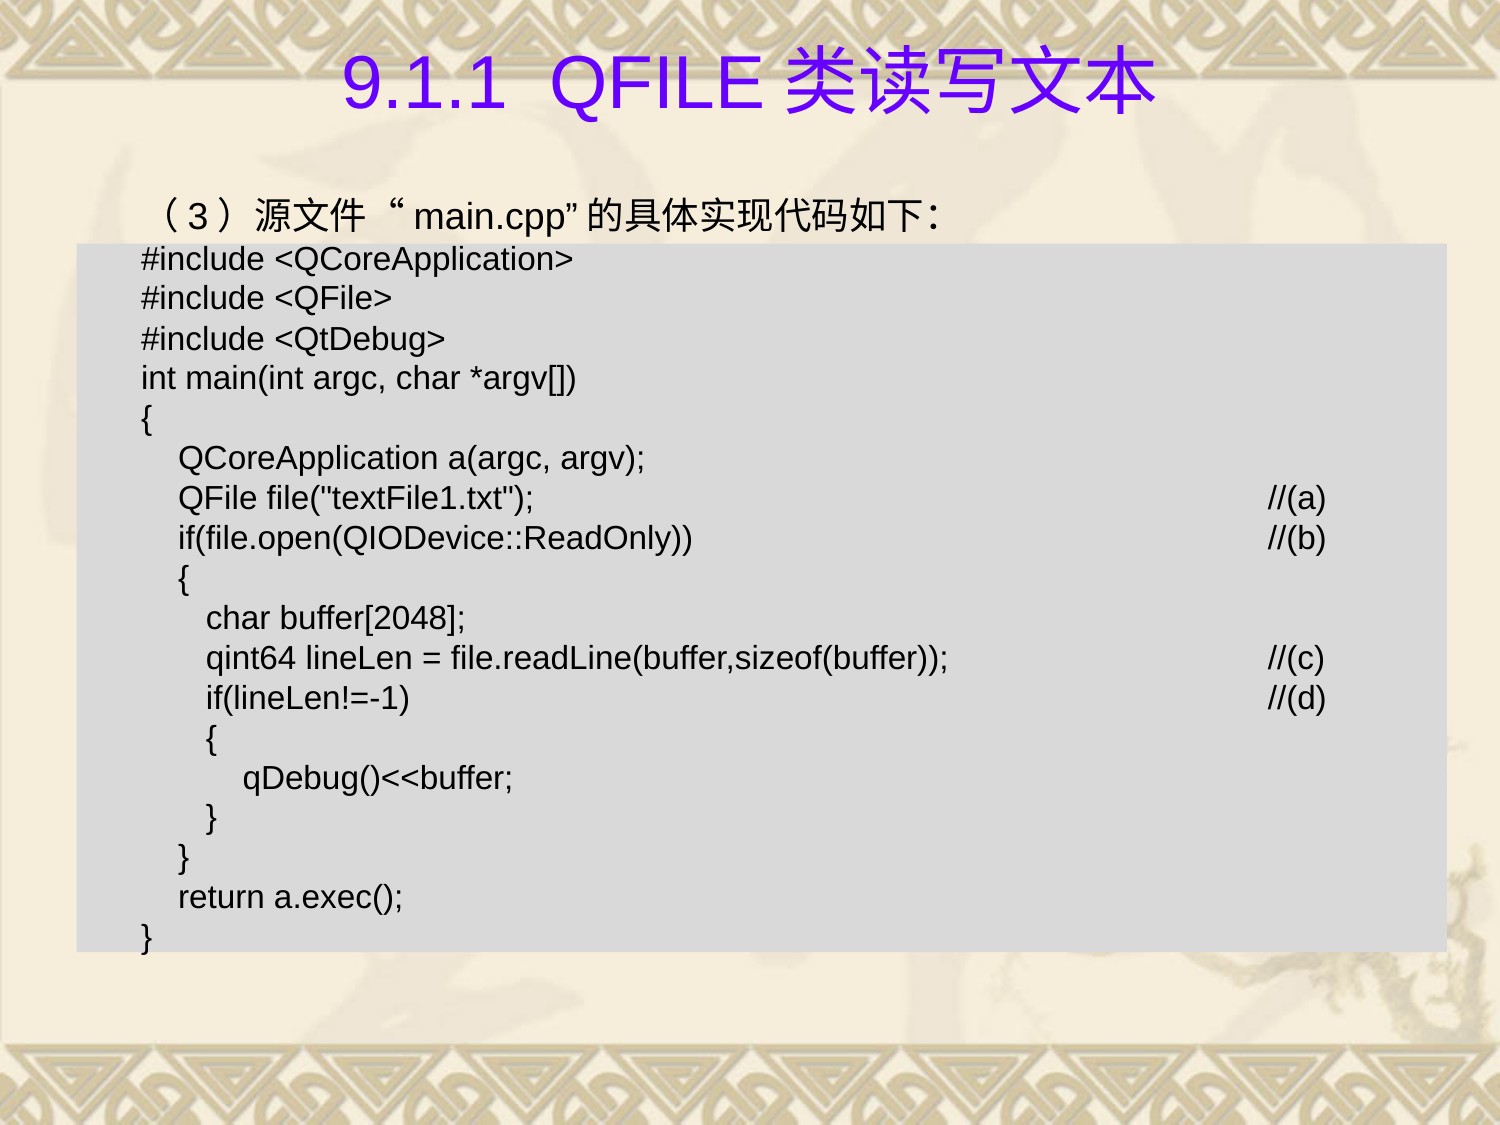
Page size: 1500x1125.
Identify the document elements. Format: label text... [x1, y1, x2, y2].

title 9.1.1 QFile类读写文本 [49, 7, 1451, 149]
text_box （3）源文件“main.cpp”的具体实现代码如下： #include <QCoreApplication> #include <QFile> #include <QtDebug> int main(int argc, char *argv[]) { QCoreApplication a(argc, argv); QFile file("textFile1.txt"); //(a) if(file.open(QIODevice::ReadOnly)) //(b) { char buffer[2048]; qint64 lineLen = file.readLine(buffer,sizeof(buffer)); //(c) if(lineLen!=-1) //(d) { qDebug()<<buffer; } } return a.exec(); } [53, 184, 1447, 1008]
picture [0, 0, 1500, 1125]
